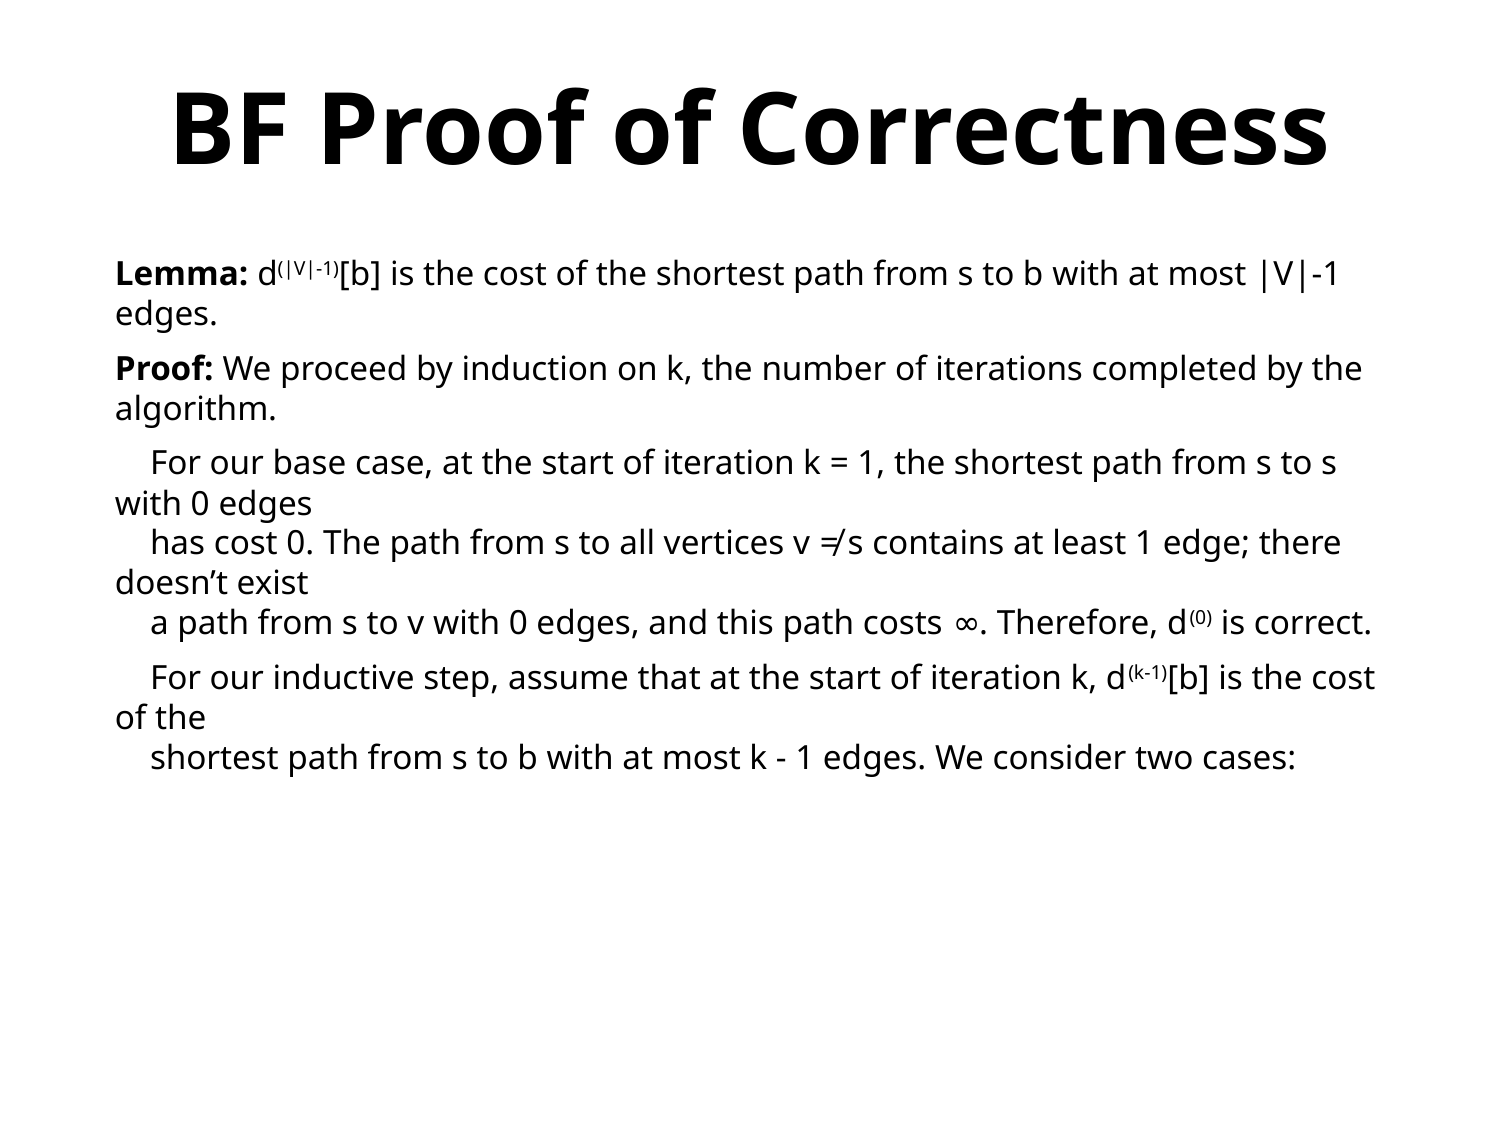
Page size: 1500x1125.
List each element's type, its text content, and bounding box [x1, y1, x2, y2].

subtitle BF Proof of Correctness [0, 50, 1500, 237]
subtitle Lemma: d(|V|-1)[b] is the cost of the shortest path from s to b with at most |V|-1 edges. Proof: We proceed by induction on k, the number of iterations completed by the algorithm. For our base case, at the start of iteration k = 1, the shortest path from s to s with 0 edges has cost 0. The path from s to all vertices v ≠ s contains at least 1 edge; there doesn’t exist a path from s to v with 0 edges, and this path costs ∞. Therefore, d(0) is correct. For our inductive step, assume that at the start of iteration k, d(k-1)[b] is the cost of the shortest path from s to b with at most k - 1 edges. We consider two cases: [99, 237, 1400, 1125]
